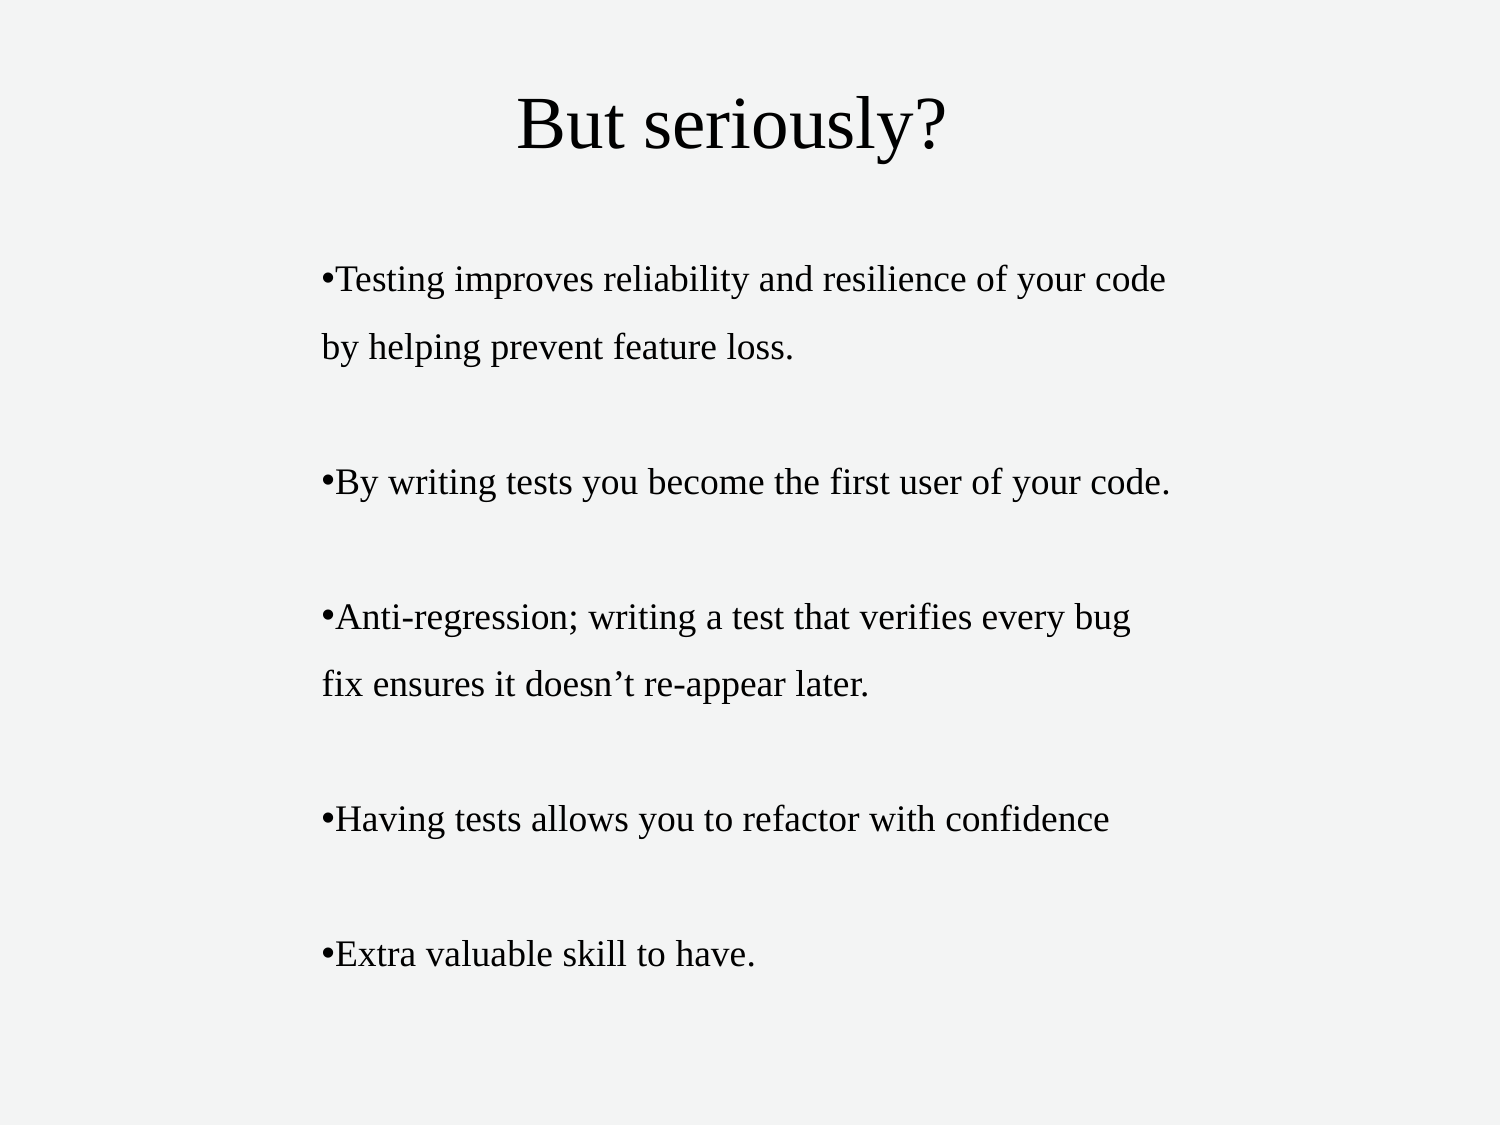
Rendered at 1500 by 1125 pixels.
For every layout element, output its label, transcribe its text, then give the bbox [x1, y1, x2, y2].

text_box Testing improves reliability and resilience of your code by helping prevent feature loss. By writing tests you become the first user of your code. Anti-regression; writing a test that verifies every bug fix ensures it doesn’t re-appear later. Having tests allows you to refactor with confidence Extra valuable skill to have. [306, 224, 1193, 982]
text_box But seriously? [501, 66, 999, 172]
